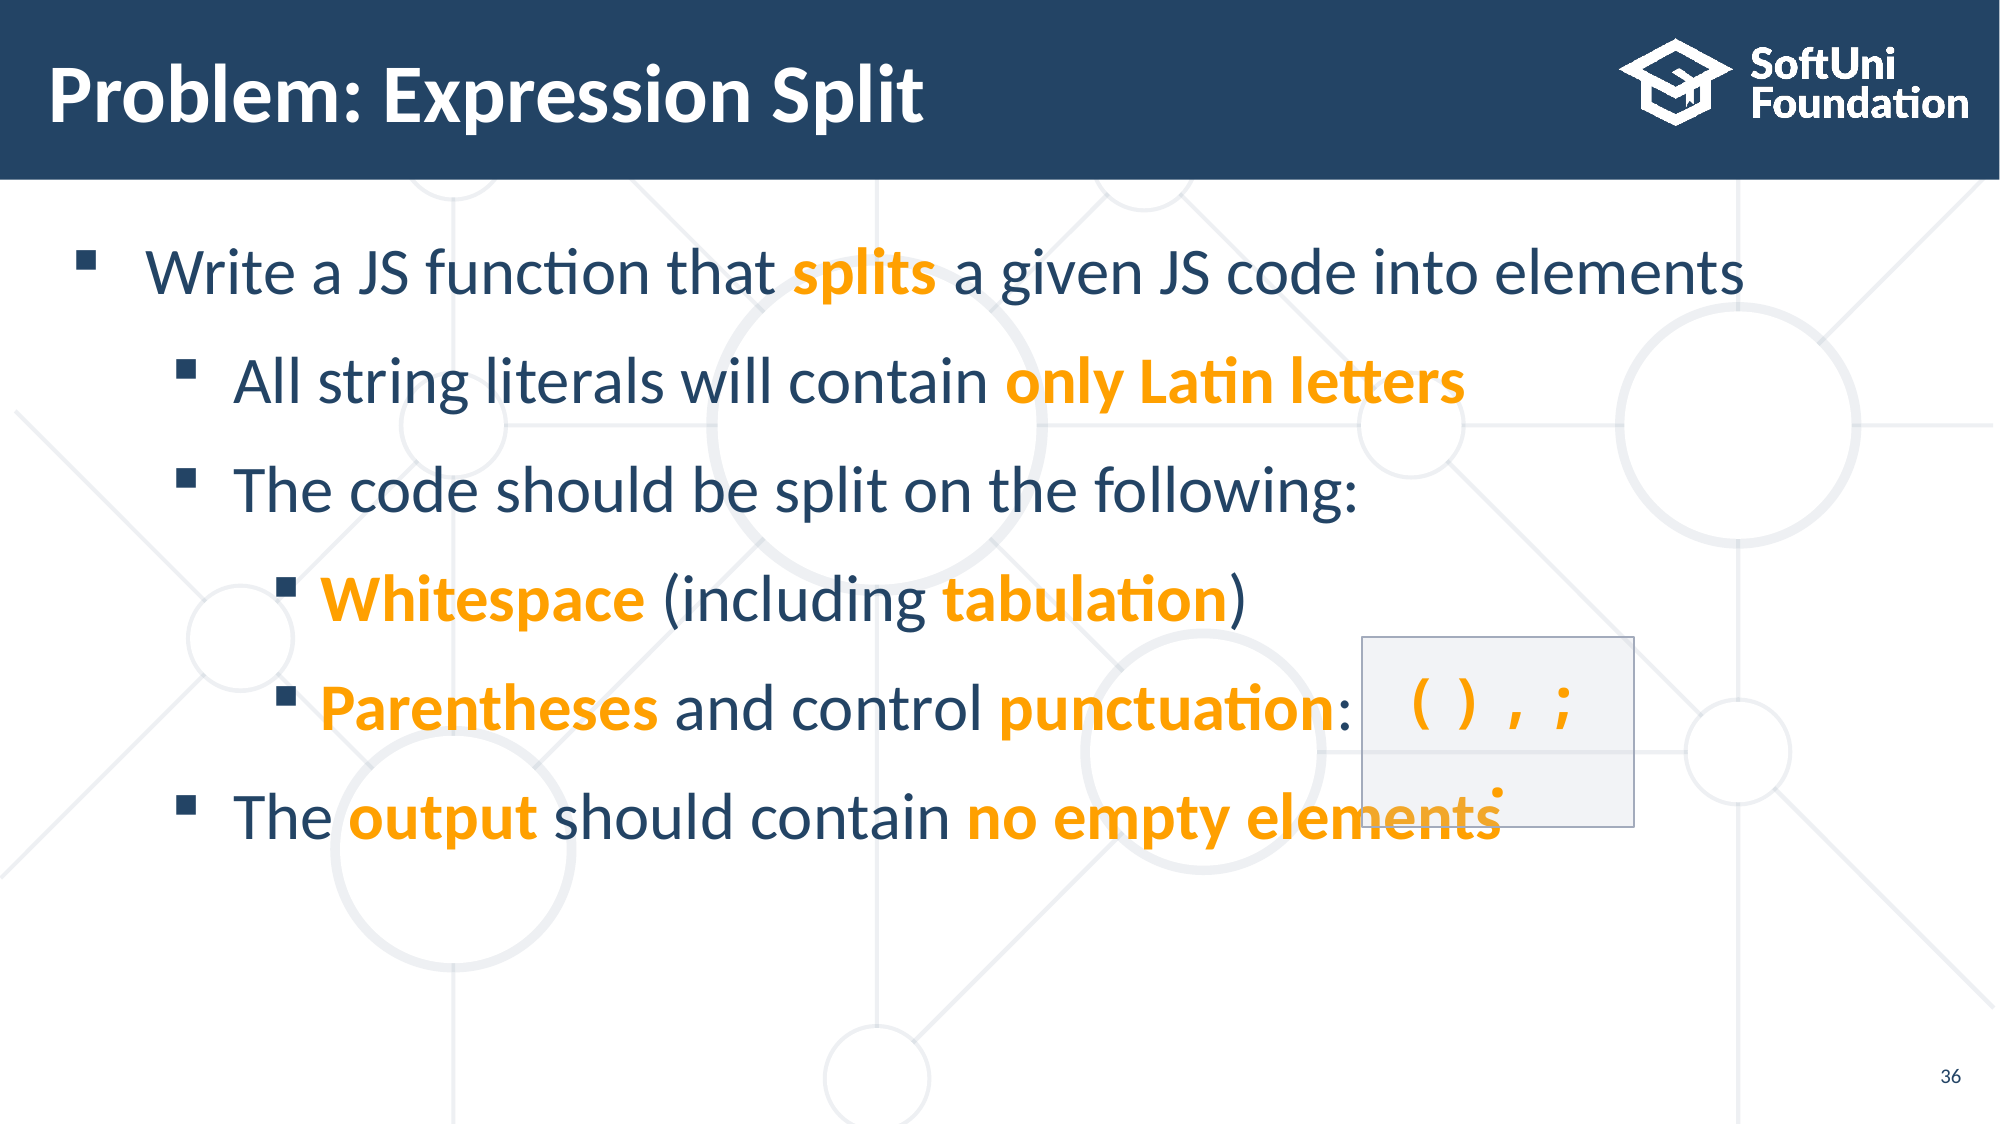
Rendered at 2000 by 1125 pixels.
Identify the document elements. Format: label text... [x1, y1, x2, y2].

list Write a JS function that splits a given JS code into elements All string literals will contain only Latin letters The code should be split on the following: Whitespace (including tabulation) Parentheses and control punctuation: The output should contain no empty elements [53, 218, 1875, 1013]
picture [1618, 38, 1968, 126]
text_box (),;. [1362, 637, 1635, 827]
slide_number 36 [1896, 1049, 1968, 1101]
title Problem: Expression Split [31, 16, 1591, 162]
